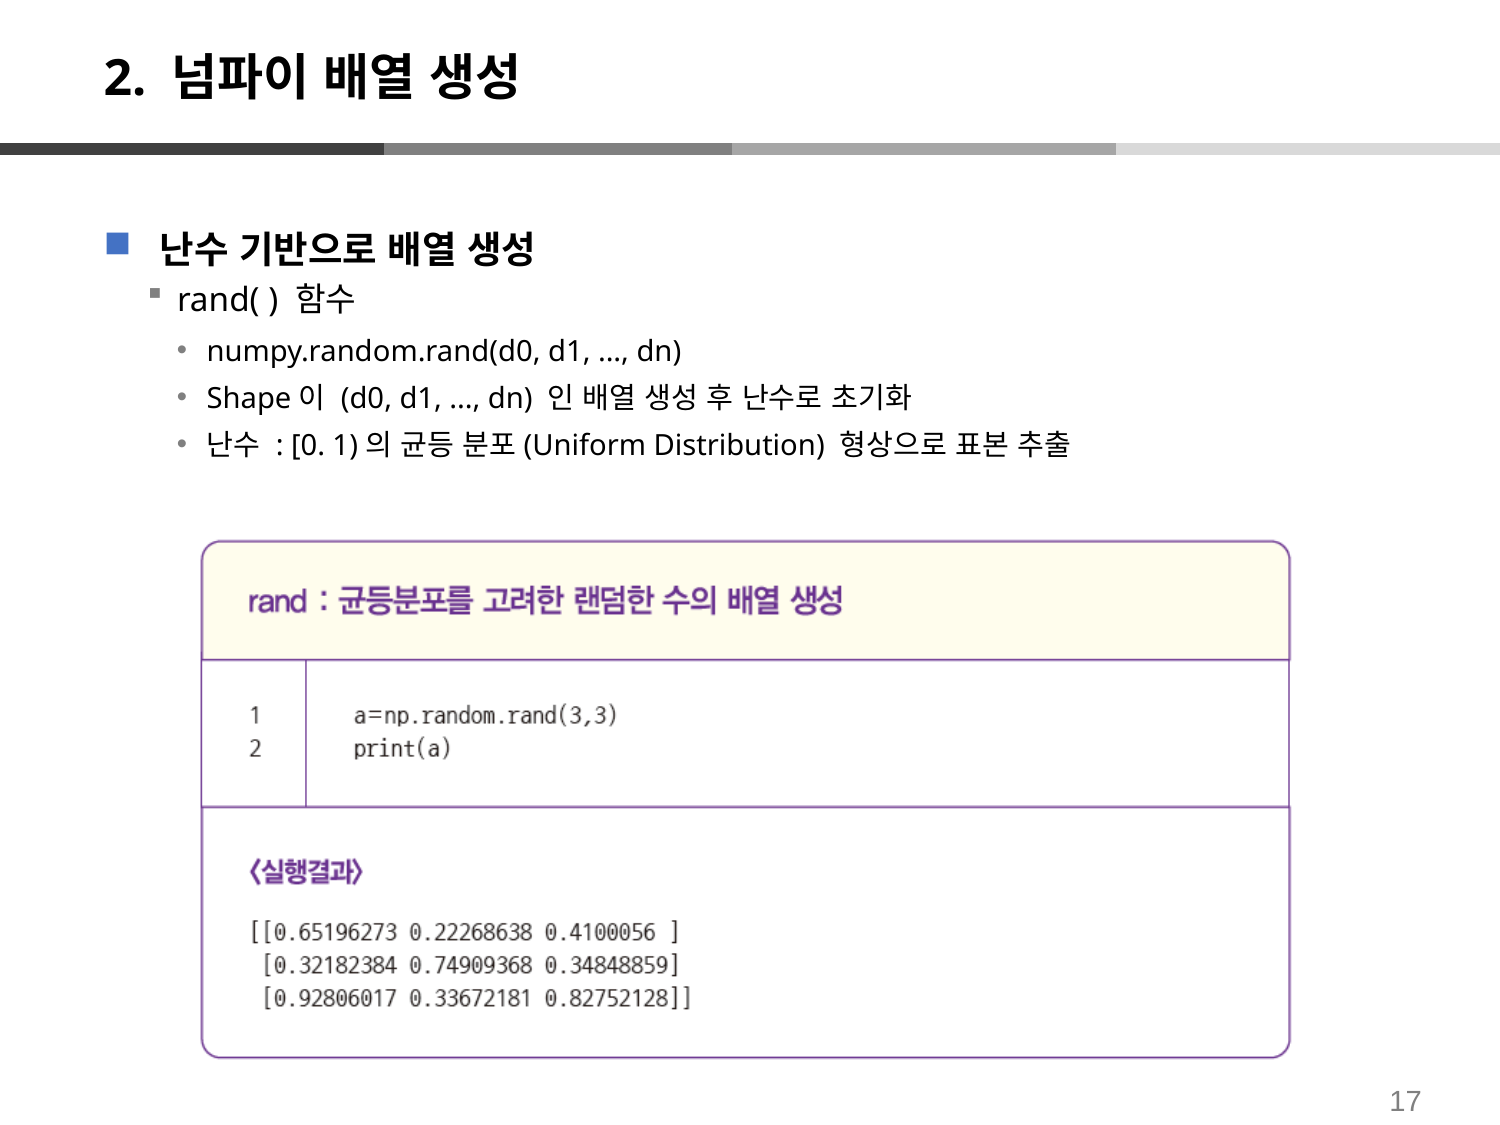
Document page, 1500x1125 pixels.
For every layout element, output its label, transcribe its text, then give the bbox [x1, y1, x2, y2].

picture [189, 517, 1311, 1077]
list 난수 기반으로 배열 생성 rand( ) 함수 numpy.random.rand(d0, d1, ..., dn) Shape이 (d0, d1, ..., dn) 인 배열 생성 후 난수로 초기화 난수 : [0. 1)의 균등 분포(Uniform Distribution) 형상으로 표본 추출 [88, 196, 1436, 1083]
title 2. 넘파이 배열 생성 [88, 30, 1211, 121]
